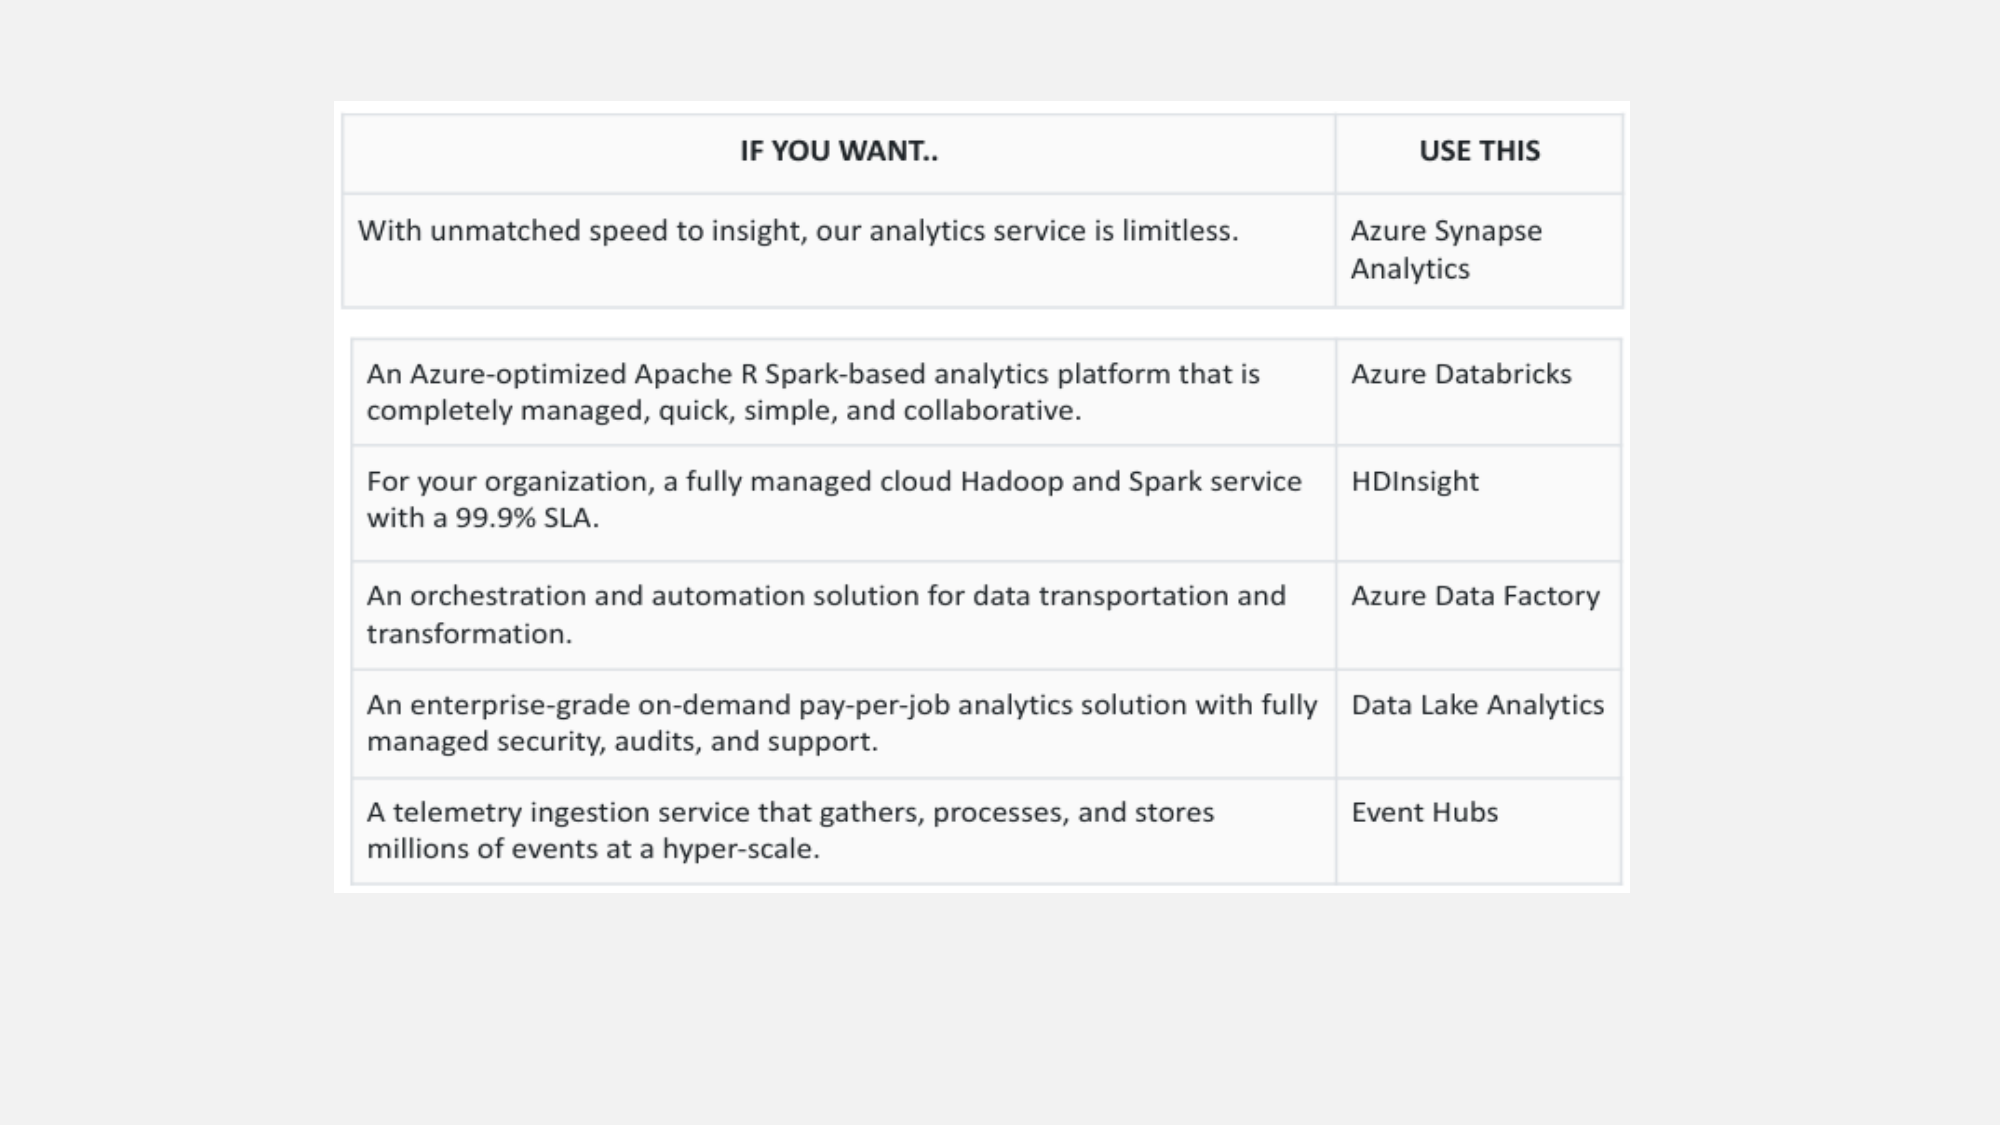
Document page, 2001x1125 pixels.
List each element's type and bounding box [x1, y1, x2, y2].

picture [334, 101, 1630, 893]
